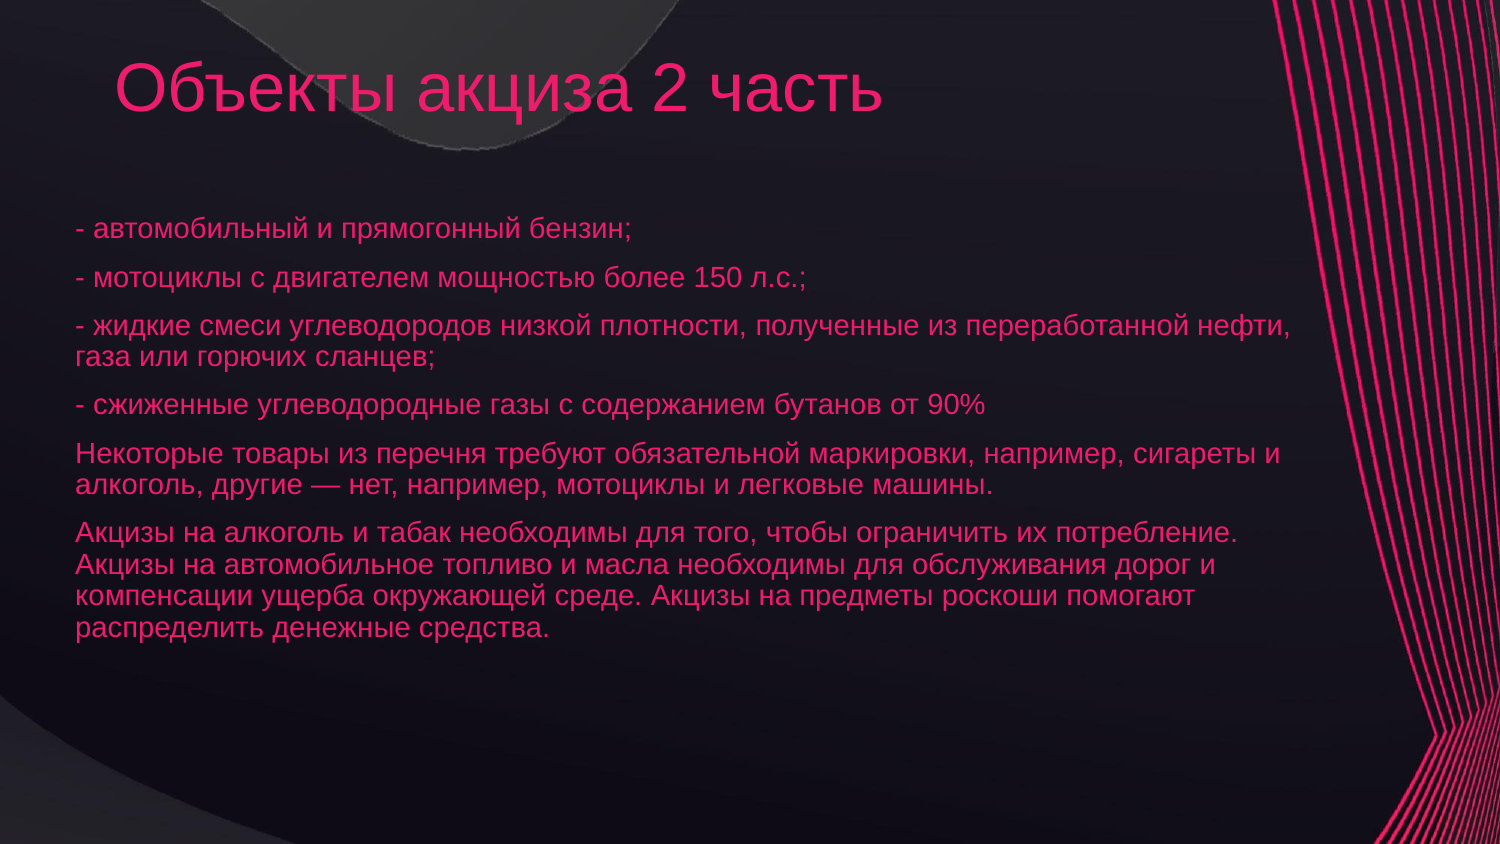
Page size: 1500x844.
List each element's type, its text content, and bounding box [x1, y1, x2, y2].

picture [0, 0, 1500, 844]
list - автомобильный и прямогонный бензин; - мотоциклы с двигателем мощностью более 150 л.с.; - жидкие смеси углеводородов низкой плотности, полученные из переработанной нефти, газа или горючих сланцев; - сжиженные углеводородные газы с содержанием бутанов от 90% Некоторые товары из перечня требуют обязательной маркировки, например, сигареты и алкоголь, другие — нет, например, мотоциклы и легковые машины. Акцизы на алкоголь и табак необходимы для того, чтобы ограничить их потребление. Акцизы на автомобильное топливо и масла необходимы для обслуживания дорог и компенсации ущерба окружающей среде. Акцизы на предметы роскоши помогают распределить денежные средства. [63, 207, 1358, 744]
title Объекты акциза 2 часть [103, 44, 1397, 208]
